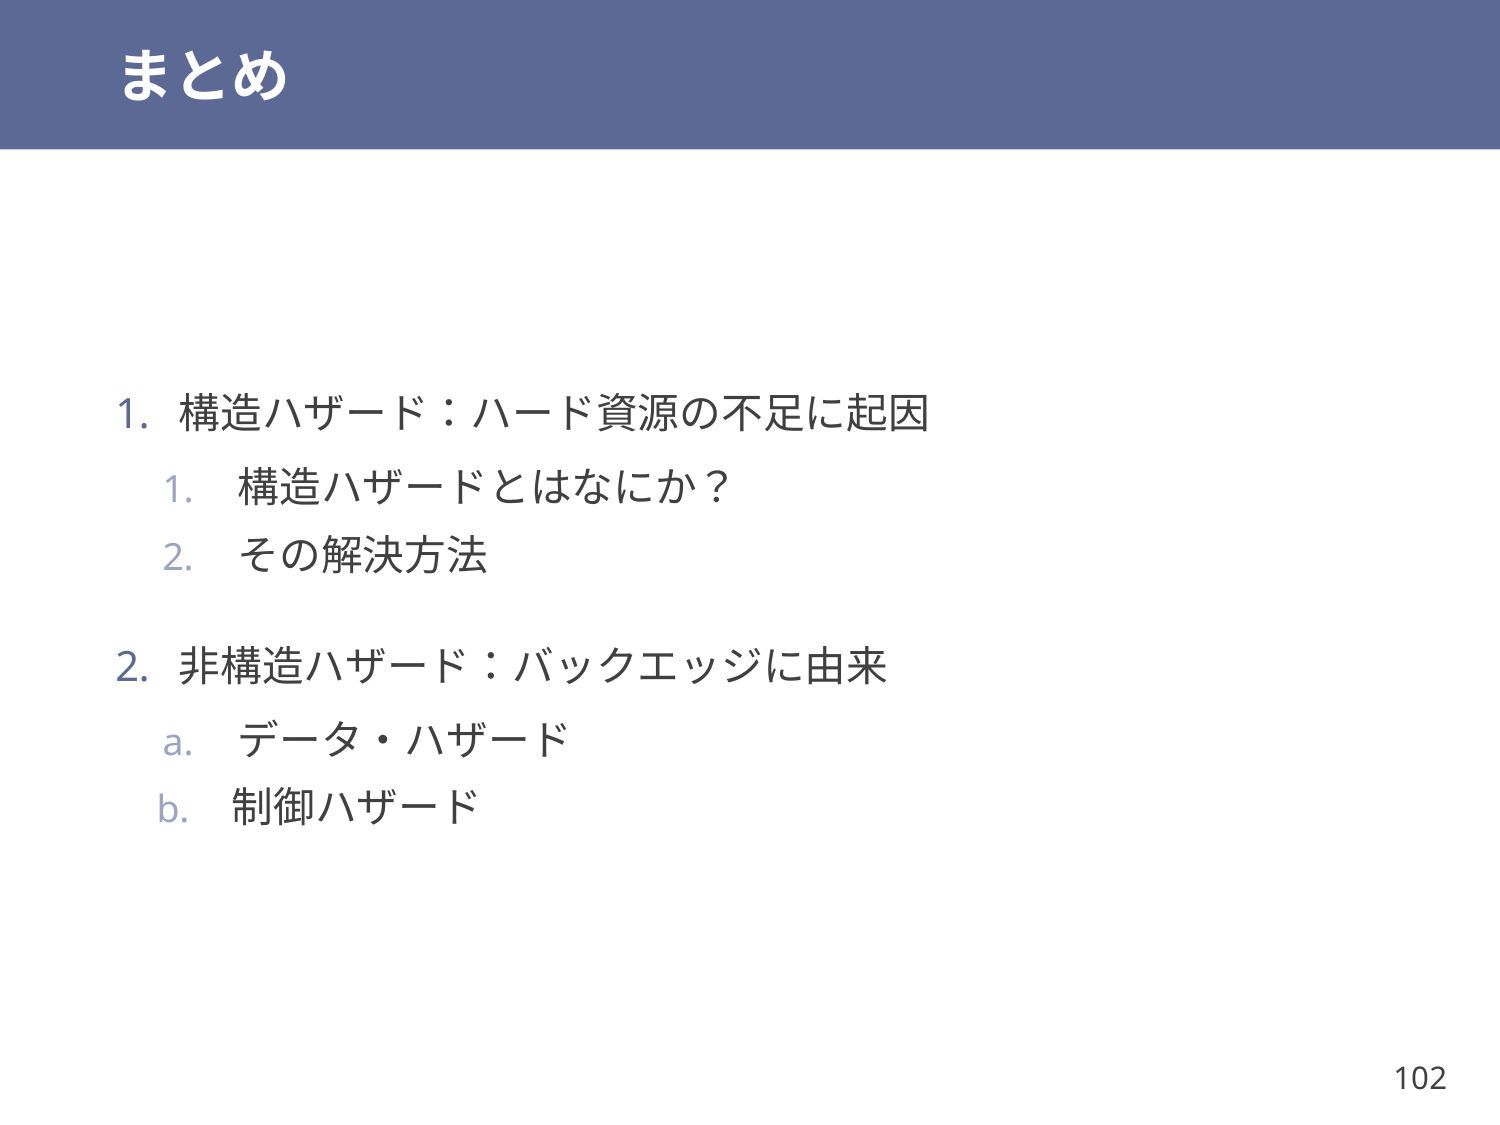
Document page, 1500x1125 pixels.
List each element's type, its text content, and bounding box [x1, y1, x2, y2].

title まとめ [100, 0, 1500, 150]
list 構造ハザード：ハード資源の不足に起因 構造ハザードとはなにか？ その解決方法 非構造ハザード：バックエッジに由来 データ・ハザード 制御ハザード [100, 178, 1459, 1036]
